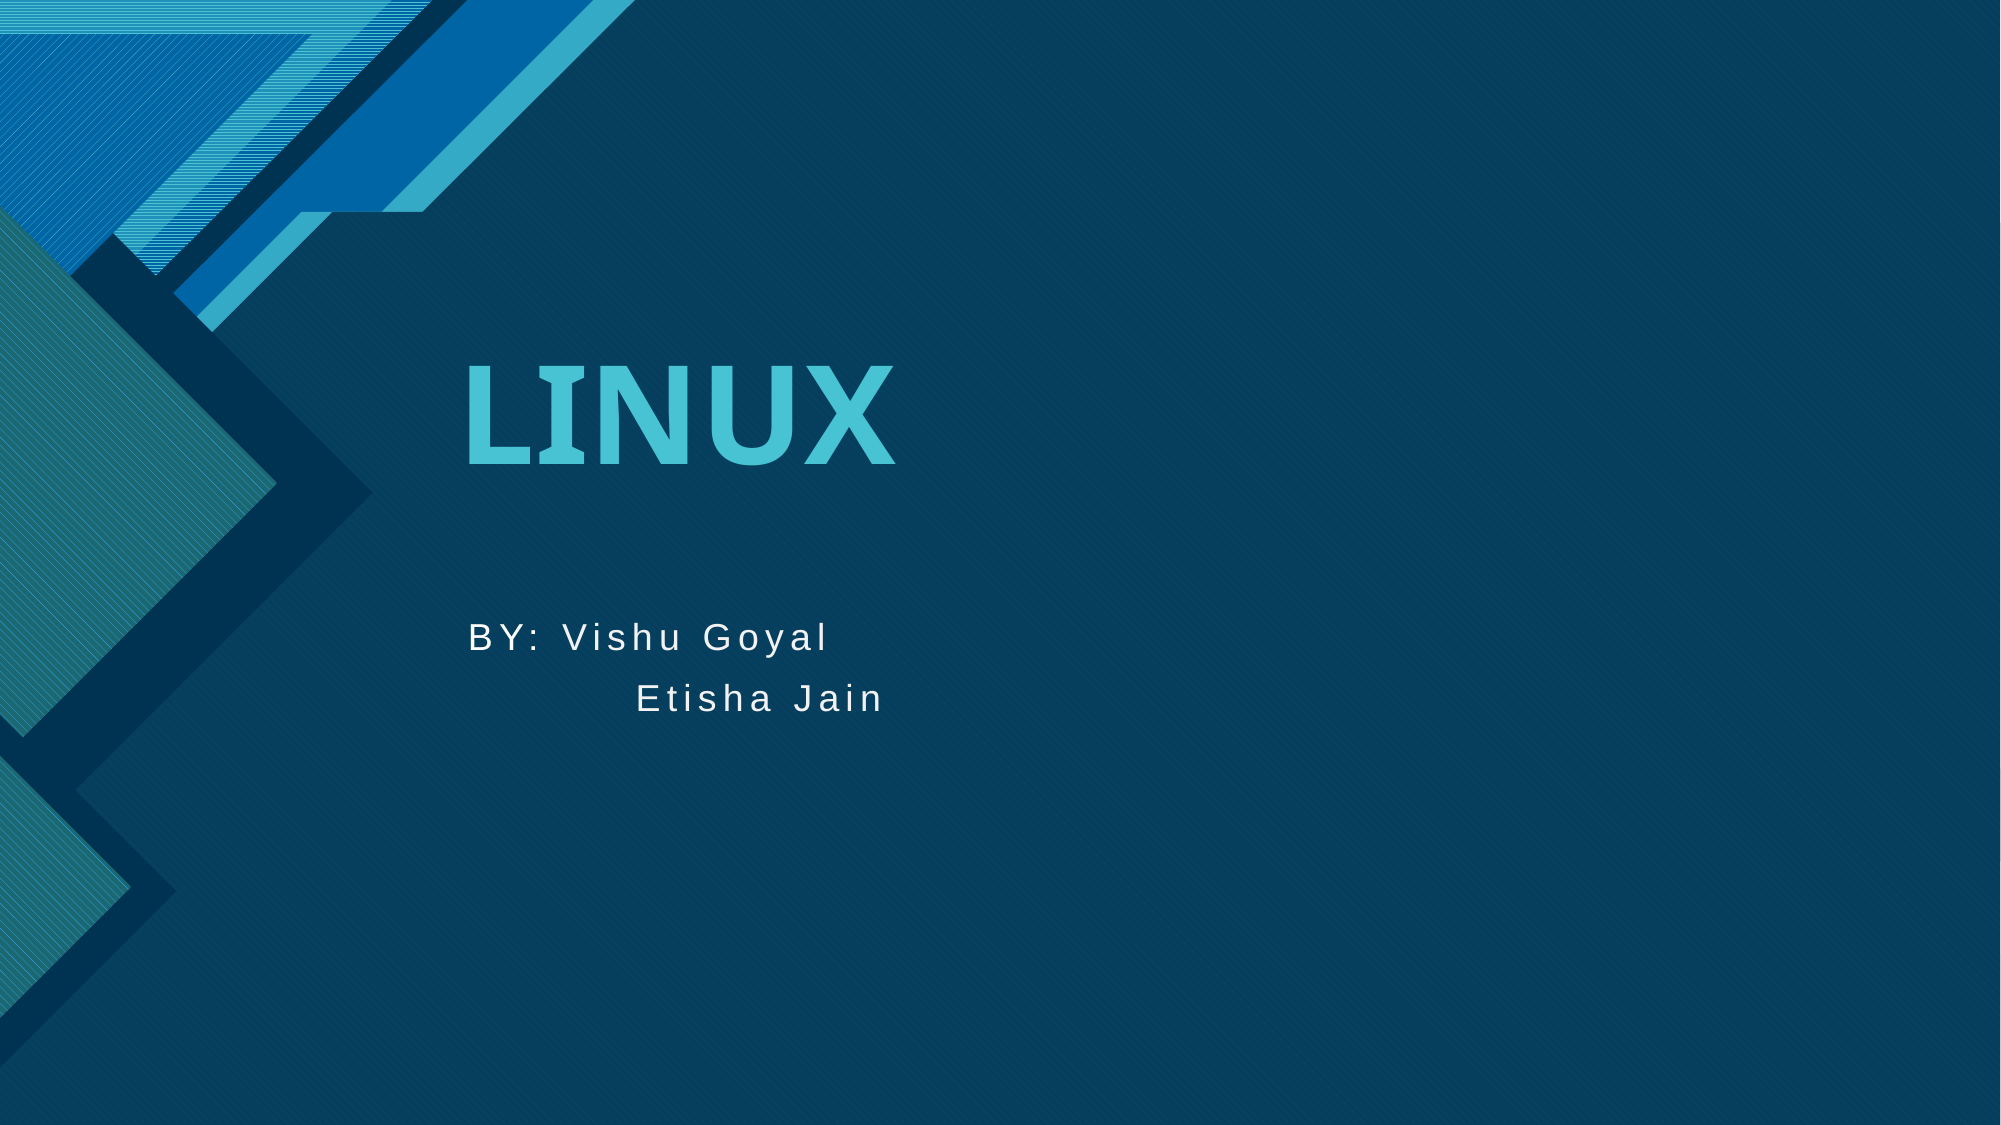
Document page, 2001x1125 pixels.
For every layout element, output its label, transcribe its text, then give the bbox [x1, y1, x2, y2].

subtitle BY: Vishu Goyal Etisha Jain [453, 610, 1614, 753]
title LINUX [442, 212, 1694, 502]
